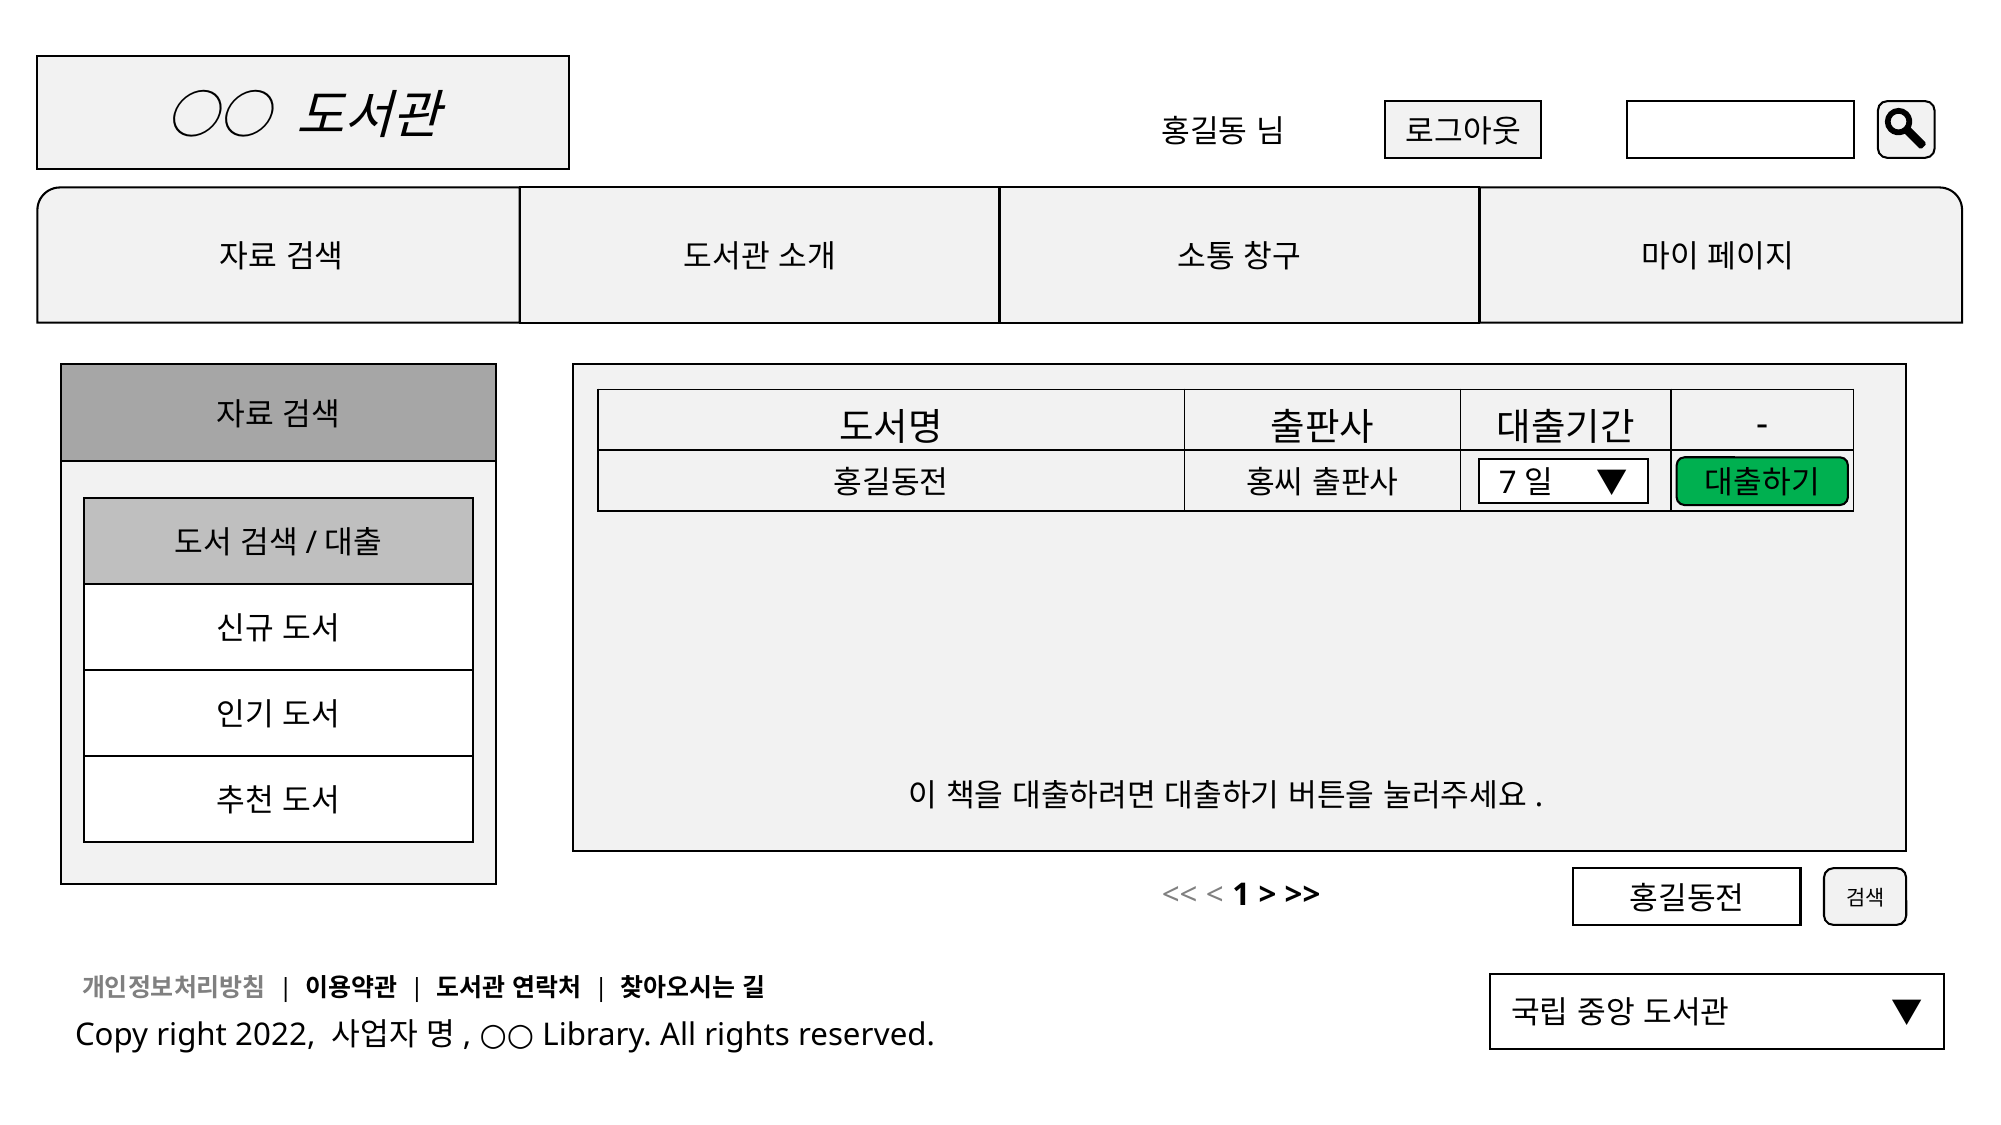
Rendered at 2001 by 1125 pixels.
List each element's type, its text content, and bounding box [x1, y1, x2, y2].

text_box 소통 창구 [999, 186, 1480, 324]
text_box 이 책을 대출하려면 대출하기 버튼을 눌러주세요. [597, 692, 1854, 820]
text_box 자료 검색 [36, 186, 519, 324]
table_cell [1461, 451, 1670, 510]
text_box ○○ 도서관 [36, 55, 570, 170]
table_cell [1672, 451, 1853, 510]
text_box 자료 검색 [60, 363, 497, 462]
text_box 도서관 소개 [519, 186, 999, 324]
text_box 대출하기 [1675, 456, 1849, 507]
text_box 로그아웃 [1384, 100, 1542, 159]
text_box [83, 497, 474, 842]
text_box [60, 462, 497, 885]
text_box 7일 ▼ [1478, 458, 1649, 504]
text_box 홍길동 님 [999, 100, 1301, 159]
text_box << < 1 > >> [1146, 867, 1336, 920]
text_box 검색 [1822, 867, 1908, 926]
table_header 대출기간 [1461, 390, 1670, 449]
text_box 홍길동전 [1572, 867, 1802, 926]
text_box [1626, 100, 1855, 159]
table_header 출판사 [1185, 390, 1460, 449]
text_box [572, 363, 1907, 852]
table_cell 홍씨 출판사 [1185, 451, 1460, 510]
table_header - [1672, 390, 1853, 449]
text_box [60, 963, 951, 1060]
table_cell 홍길동전 [599, 451, 1184, 510]
table_header 도서명 [599, 390, 1184, 449]
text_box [1877, 101, 1935, 158]
text_box 국립 중앙 도서관 ▼ [1489, 973, 1945, 1050]
text_box 마이 페이지 [1480, 186, 1964, 324]
